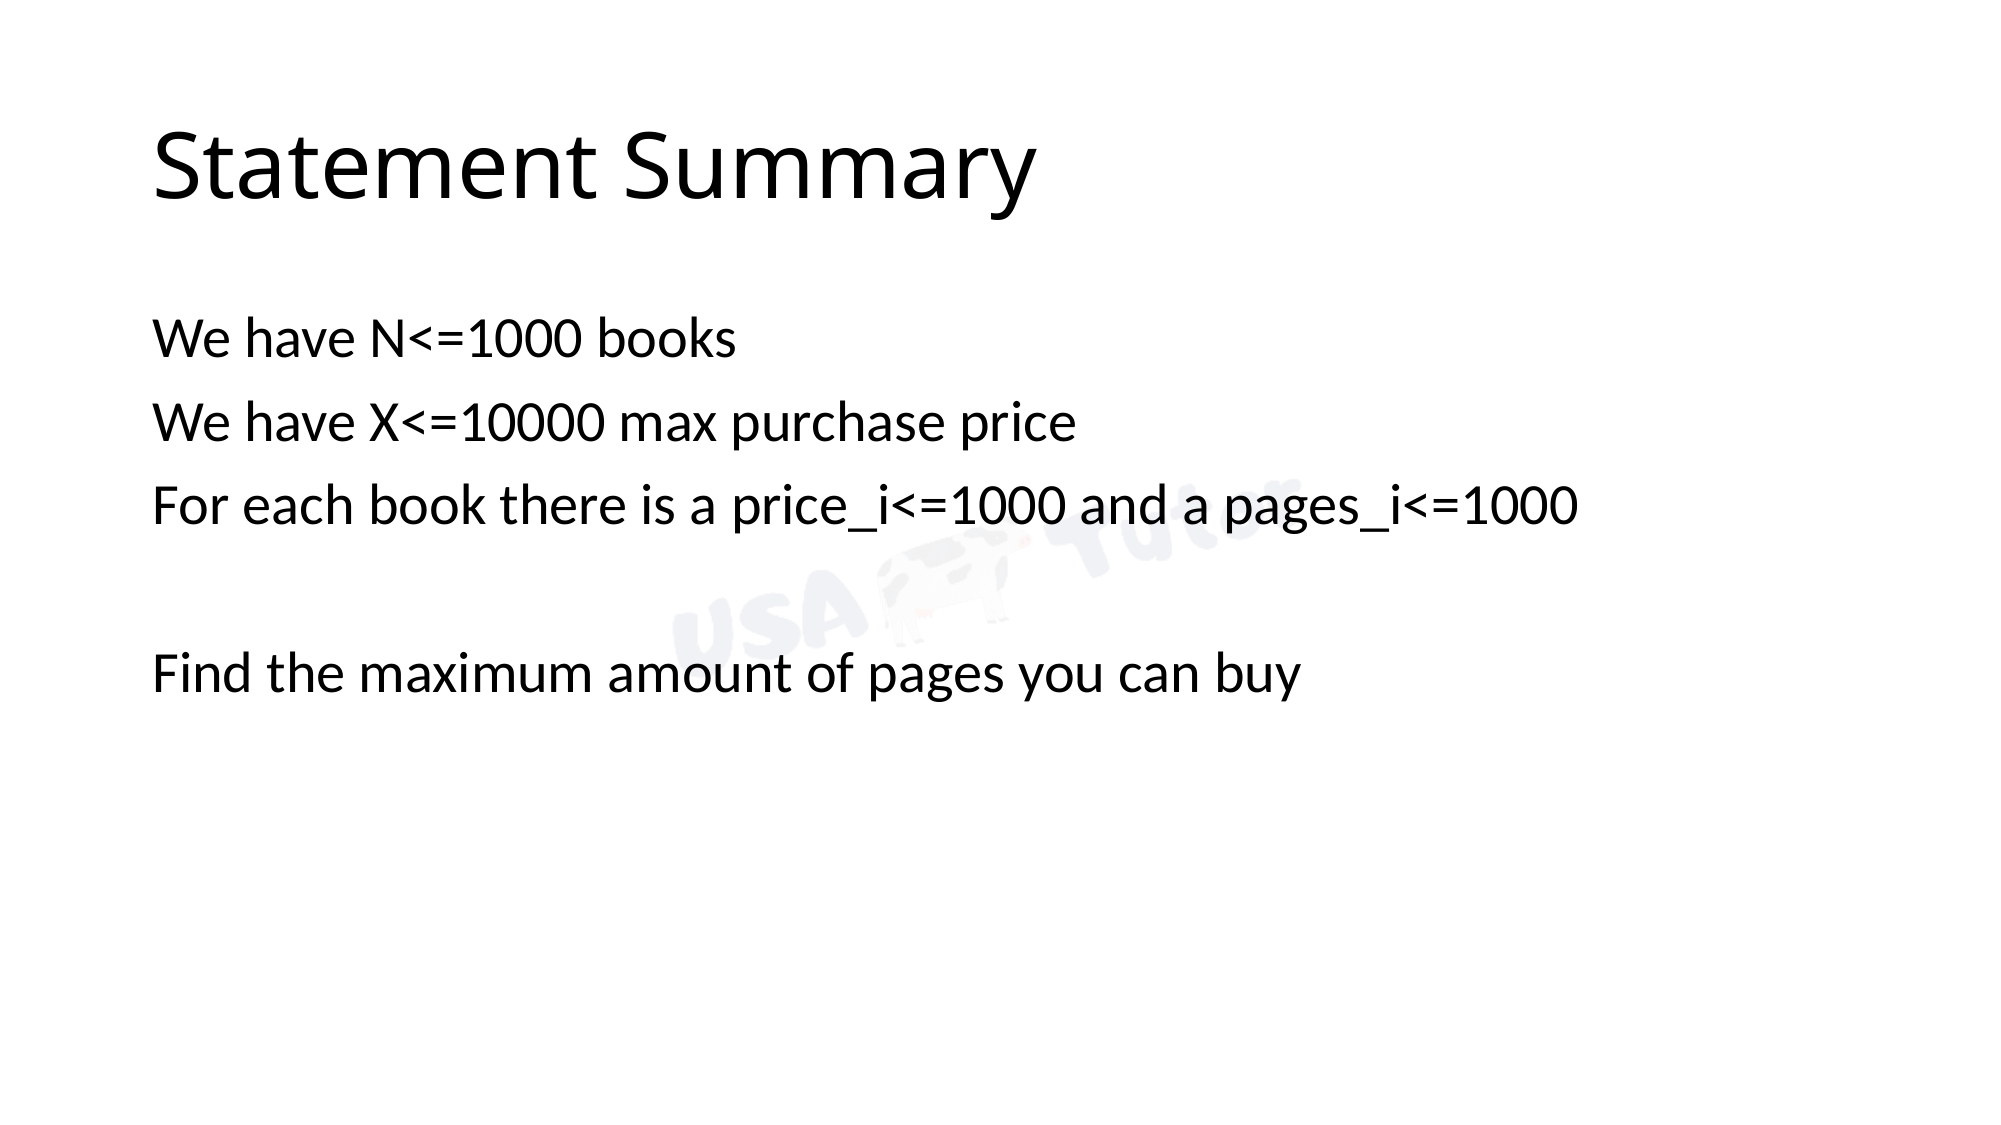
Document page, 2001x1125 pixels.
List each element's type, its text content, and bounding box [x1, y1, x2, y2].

list We have N<=1000 books We have X<=10000 max purchase price For each book there is a price_i<=1000 and a pages_i<=1000 Find the maximum amount of pages you can buy [137, 299, 1863, 1014]
title Statement Summary [137, 59, 1863, 278]
